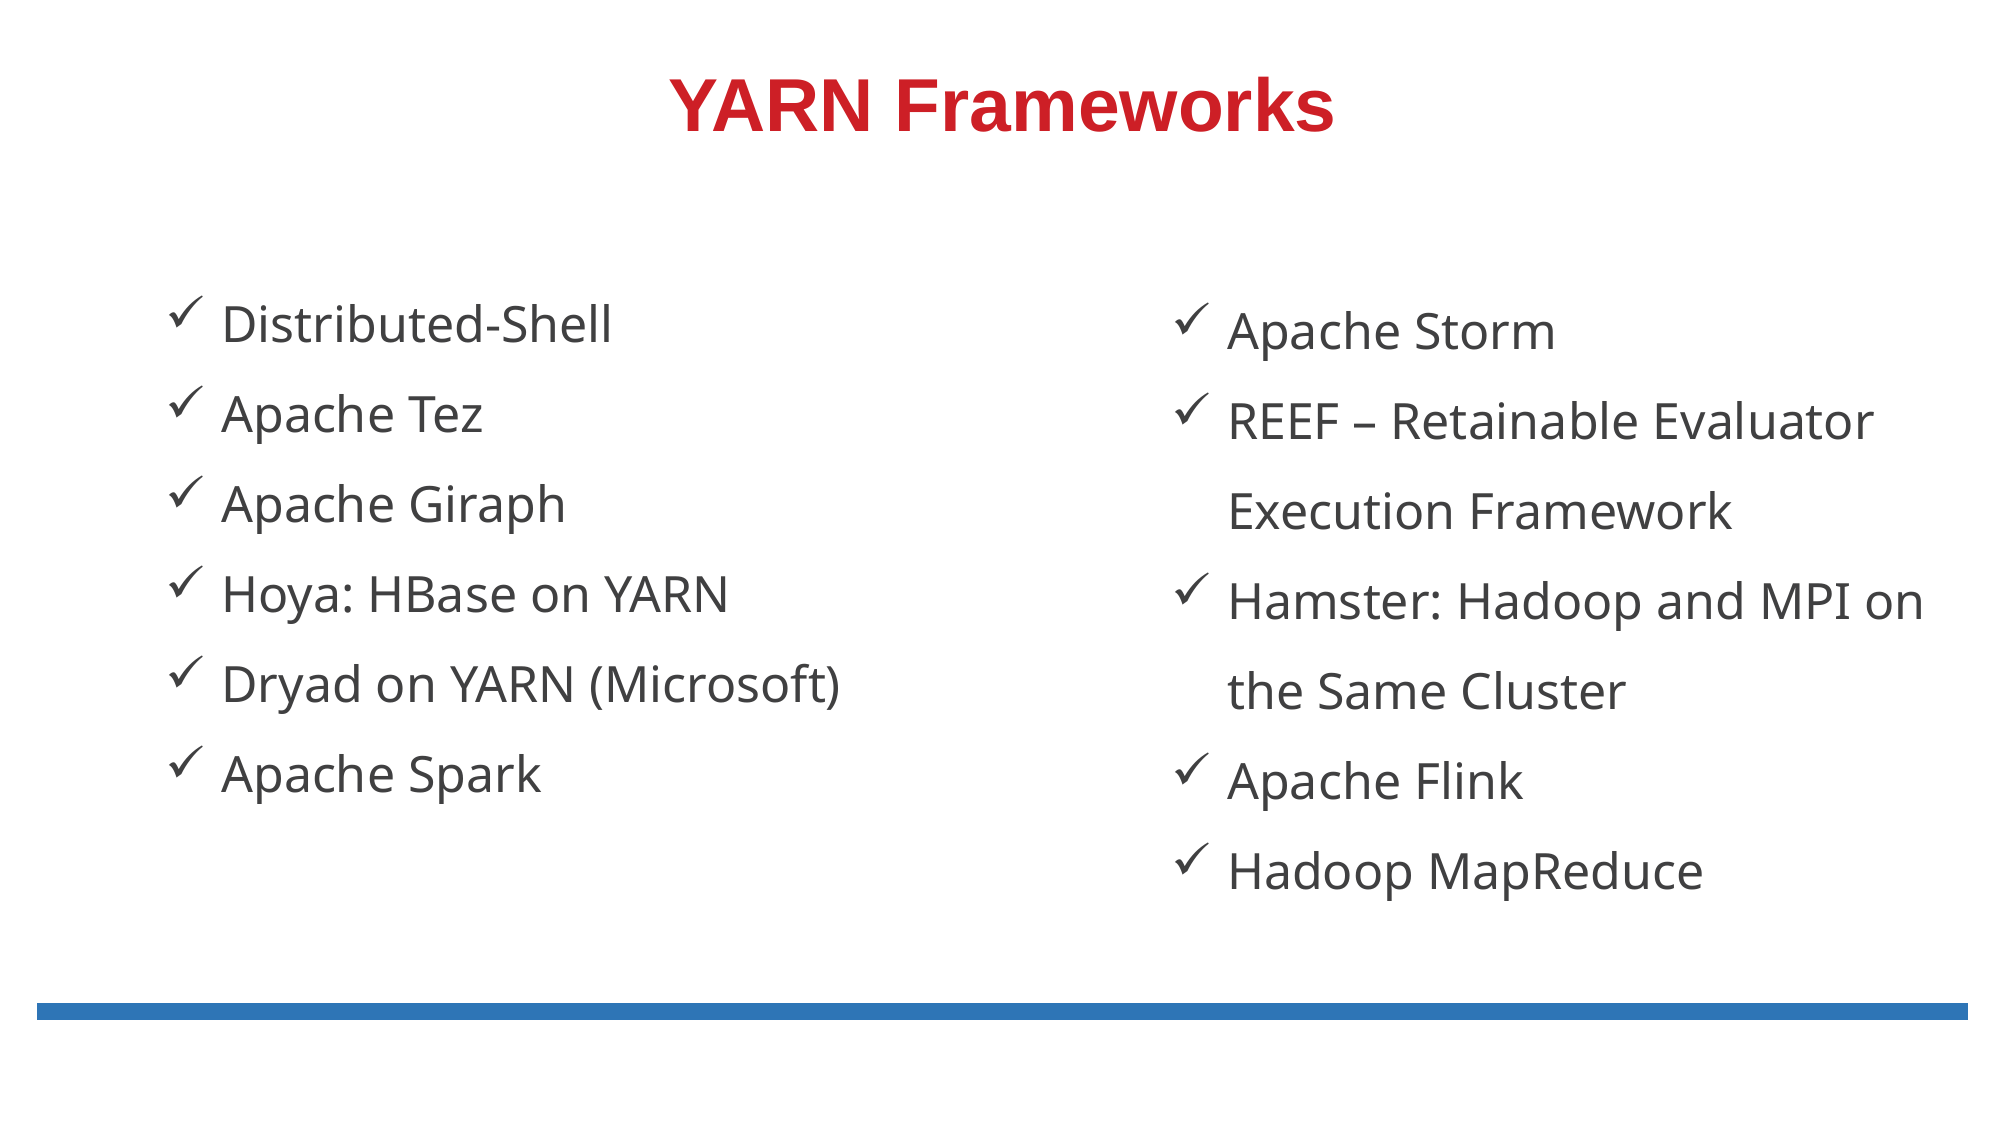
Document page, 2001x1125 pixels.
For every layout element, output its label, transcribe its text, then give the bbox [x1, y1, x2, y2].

text_box Apache Storm REEF – Retainable Evaluator Execution Framework Hamster: Hadoop and MPI on the Same Cluster Apache Flink Hadoop MapReduce [1156, 262, 1958, 907]
text_box Distributed-Shell Apache Tez Apache Giraph Hoya: HBase on YARN Dryad on YARN (Microsoft) Apache Spark [150, 255, 951, 810]
title YARN Frameworks [252, 56, 1753, 155]
